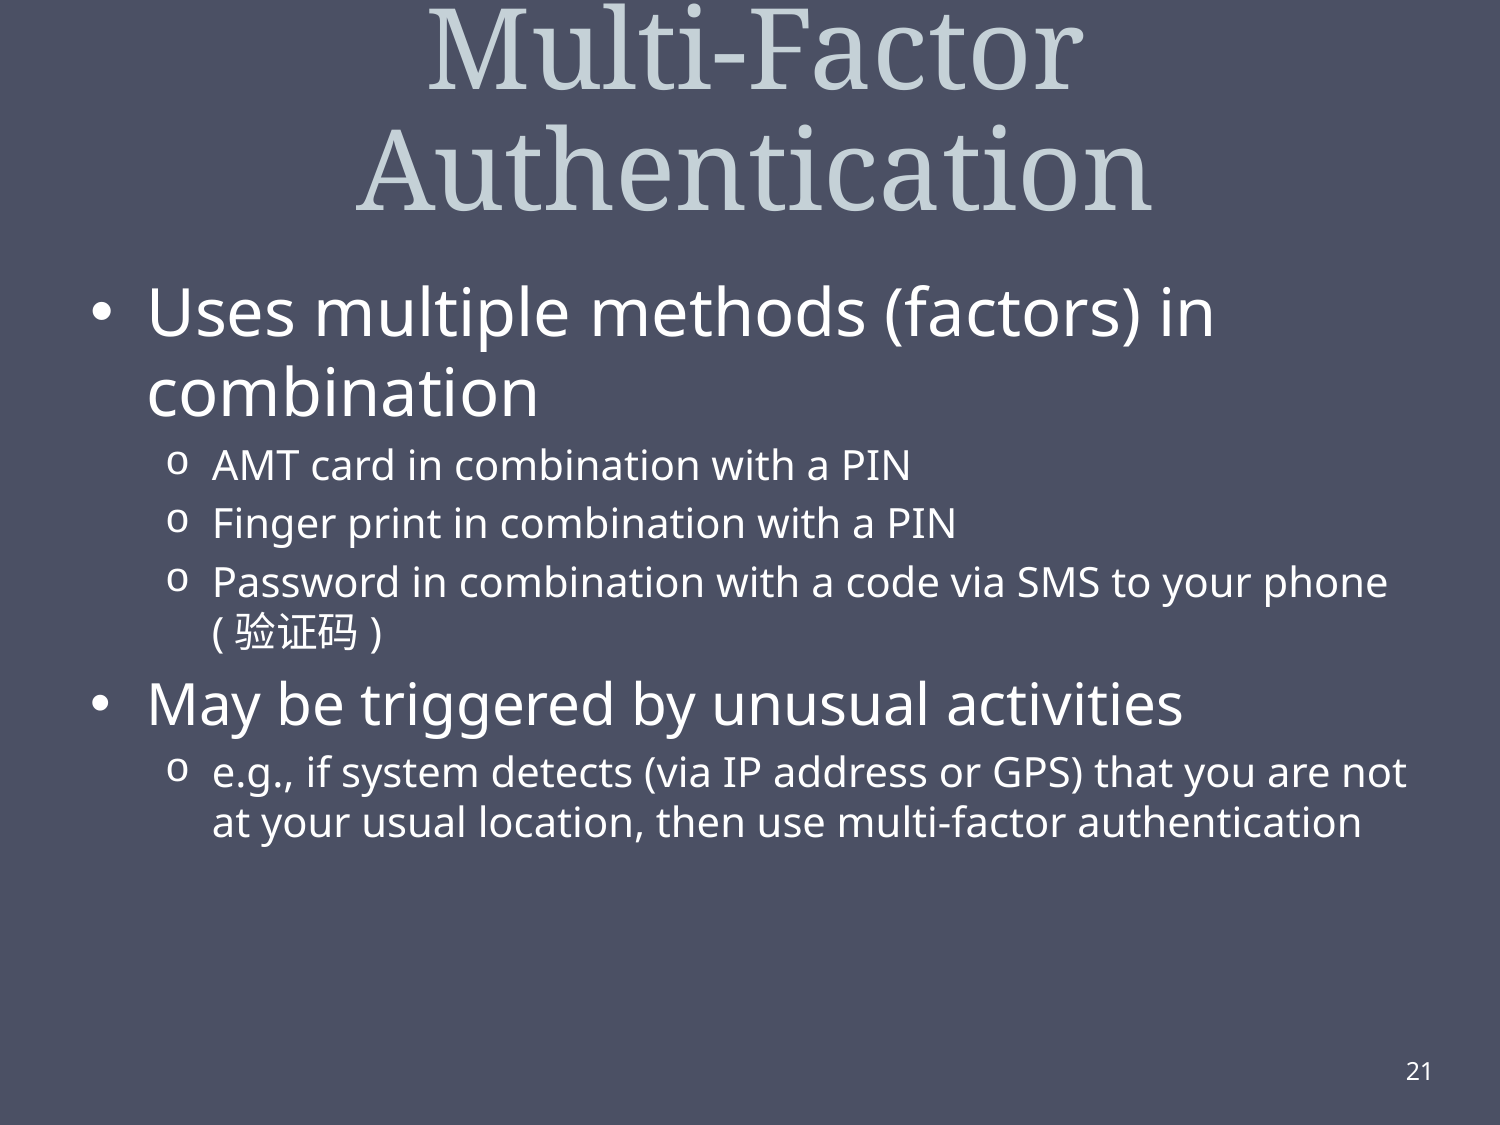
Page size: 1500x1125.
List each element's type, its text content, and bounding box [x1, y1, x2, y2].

list Uses multiple methods (factors) in combination AMT card in combination with a PIN Finger print in combination with a PIN Password in combination with a code via SMS to your phone (验证码) May be triggered by unusual activities e.g., if system detects (via IP address or GPS) that you are not at your usual location, then use multi-factor authentication [75, 262, 1425, 1043]
slide_number 21 [1401, 1042, 1494, 1103]
title Multi-Factor Authentication [29, 30, 1483, 240]
